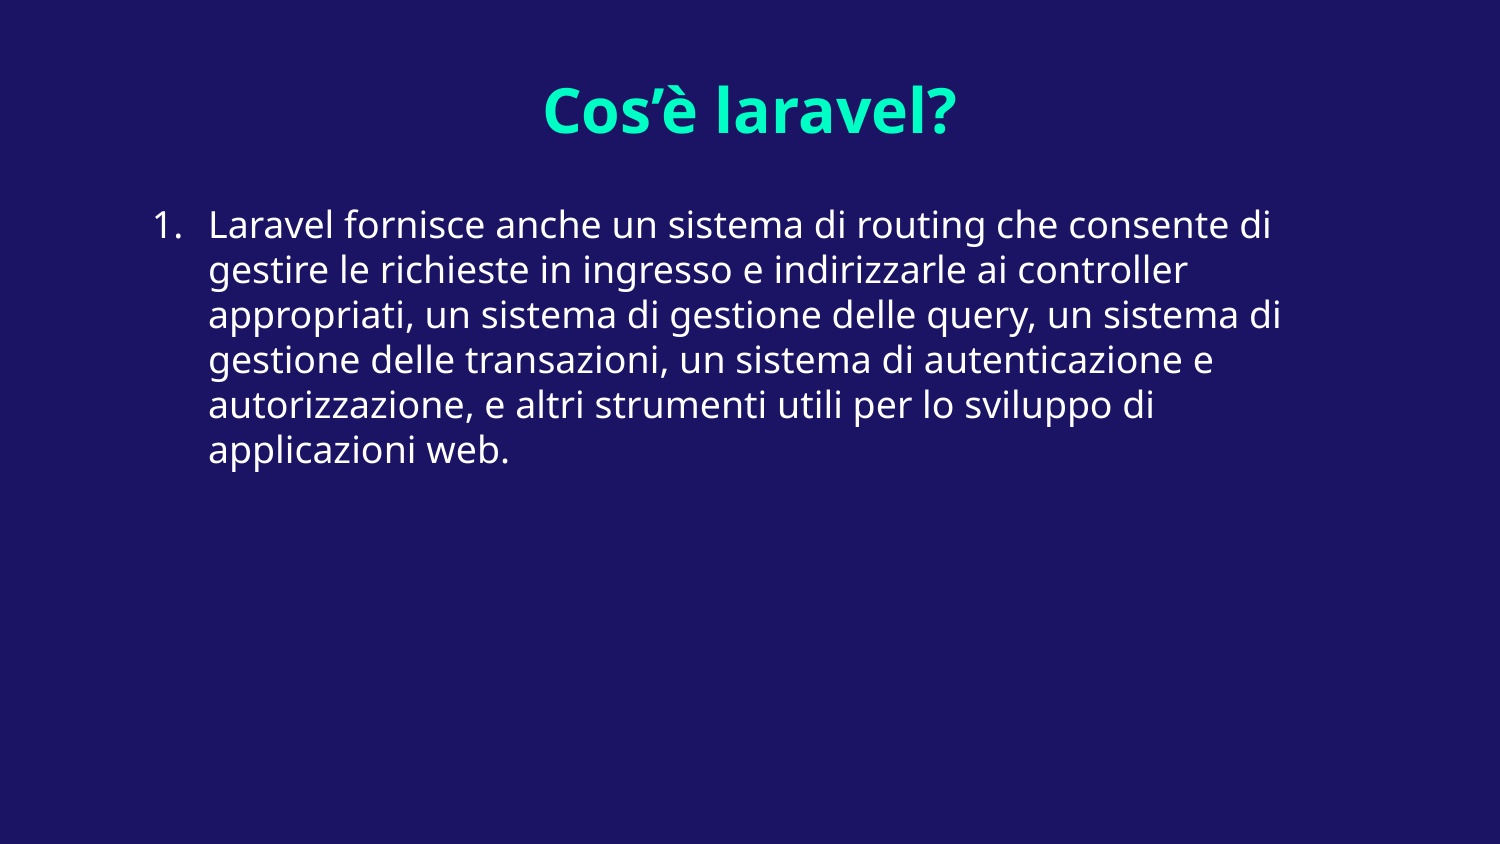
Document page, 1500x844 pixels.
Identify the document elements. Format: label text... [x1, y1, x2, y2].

subtitle Laravel fornisce anche un sistema di routing che consente di gestire le richieste in ingresso e indirizzarle ai controller appropriati, un sistema di gestione delle query, un sistema di gestione delle transazioni, un sistema di autenticazione e autorizzazione, e altri strumenti utili per lo sviluppo di applicazioni web. [118, 185, 1382, 818]
title Cos’è laravel? [209, 56, 1291, 185]
